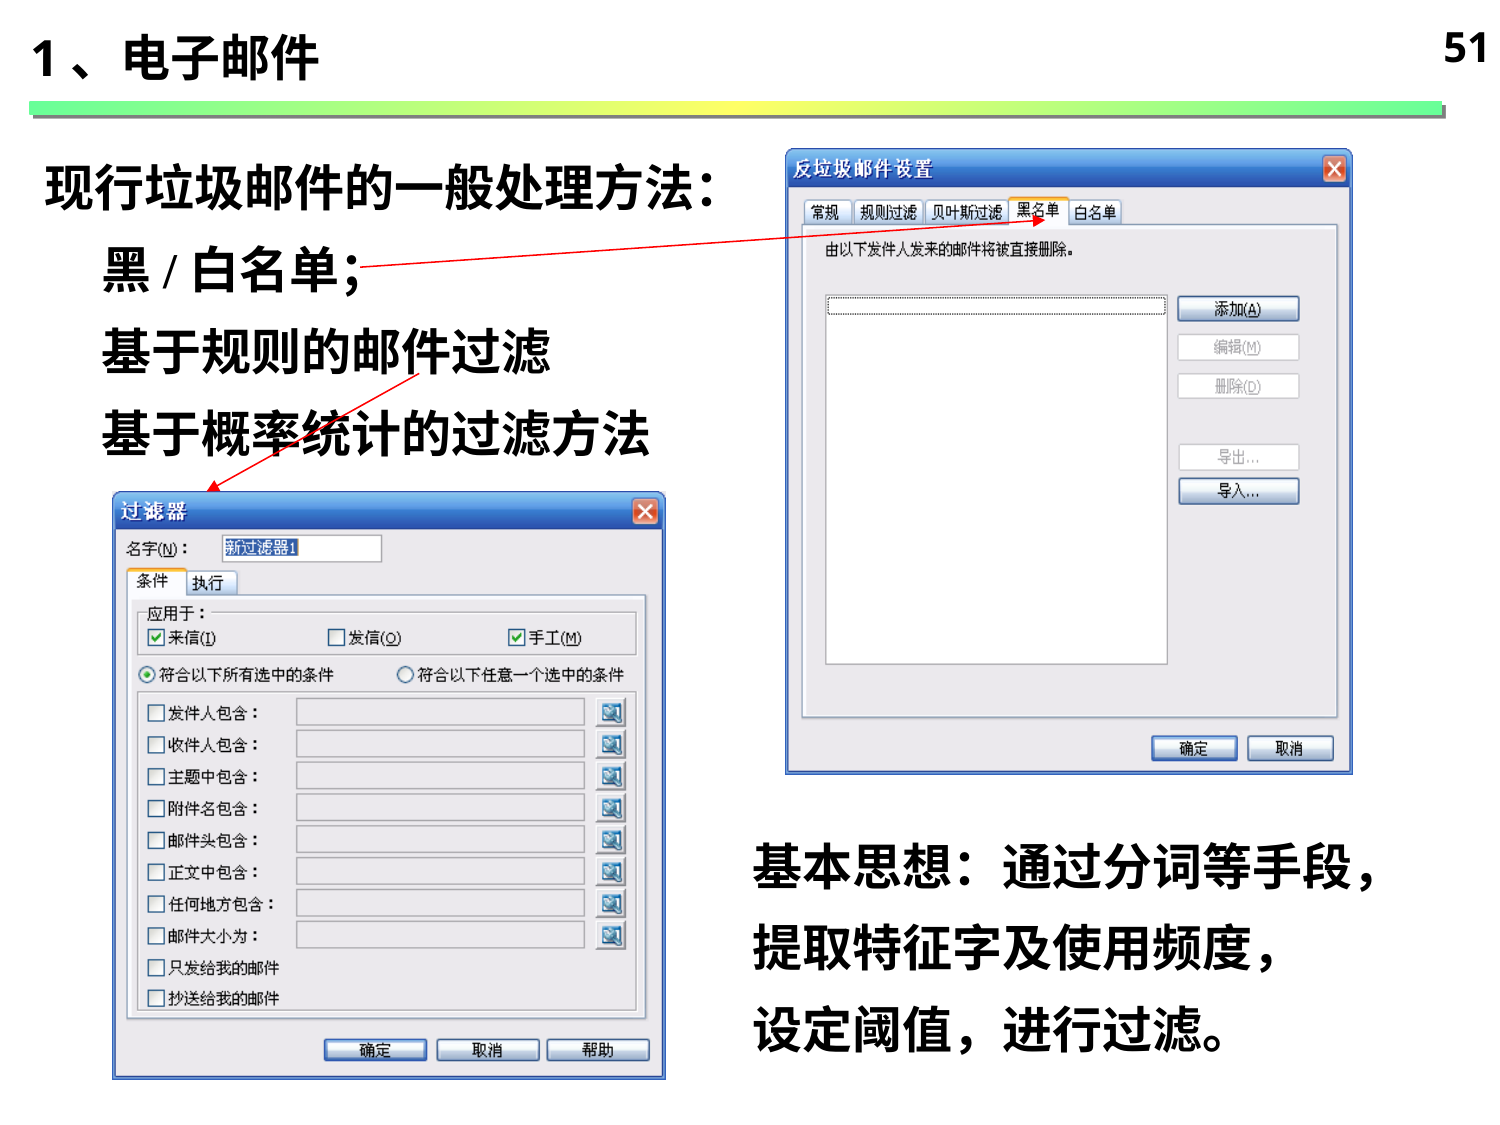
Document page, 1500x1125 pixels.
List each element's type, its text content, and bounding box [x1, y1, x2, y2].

picture [785, 148, 1353, 776]
text_box 现行垃圾邮件的一般处理方法： 黑/白名单； 基于规则的邮件过滤 基于概率统计的过滤方法 [29, 137, 774, 470]
text_box [207, 373, 420, 490]
text_box 基本思想：通过分词等手段， 提取特征字及使用频度， 设定阈值，进行过滤。 [738, 815, 1447, 1067]
text_box 51 [1428, 12, 1500, 78]
text_box [29, 101, 1442, 115]
picture [111, 491, 666, 1080]
text_box 1、电子邮件 [15, 18, 904, 94]
